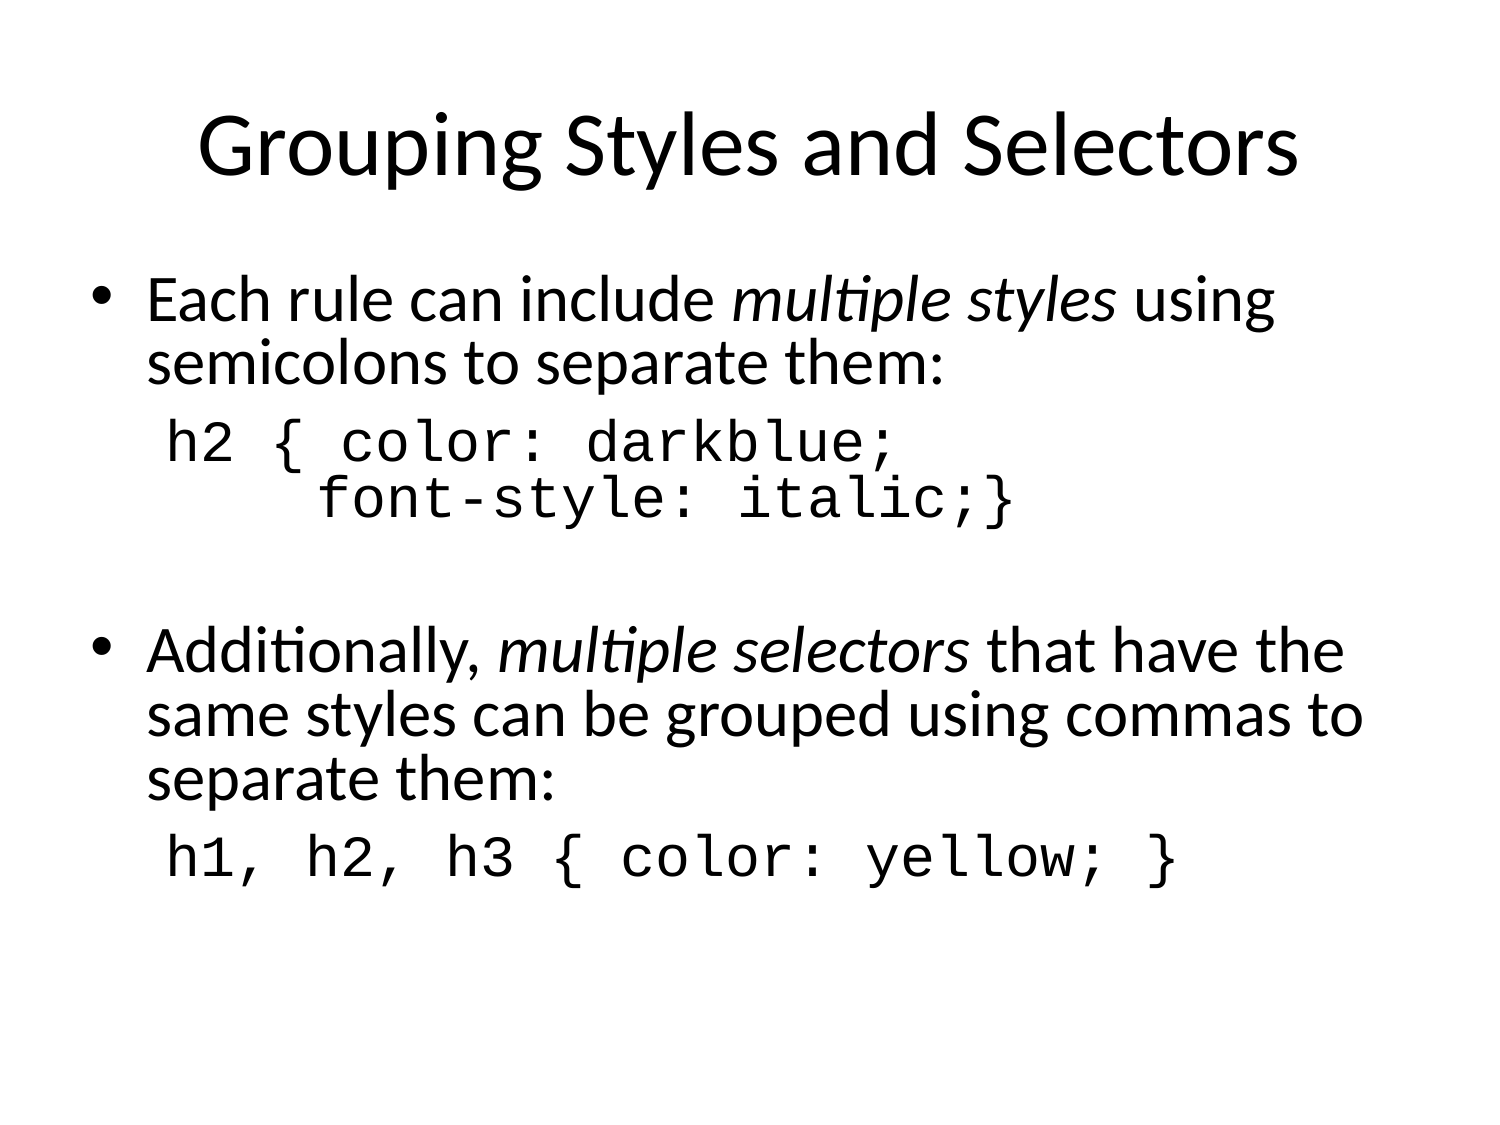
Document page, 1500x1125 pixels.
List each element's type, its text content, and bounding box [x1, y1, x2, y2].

list Each rule can include multiple styles using semicolons to separate them: h2 { color: darkblue; font-style: italic;} Additionally, multiple selectors that have the same styles can be grouped using commas to separate them: h1, h2, h3 { color: yellow; } [75, 262, 1425, 1005]
title Grouping Styles and Selectors [75, 45, 1425, 233]
